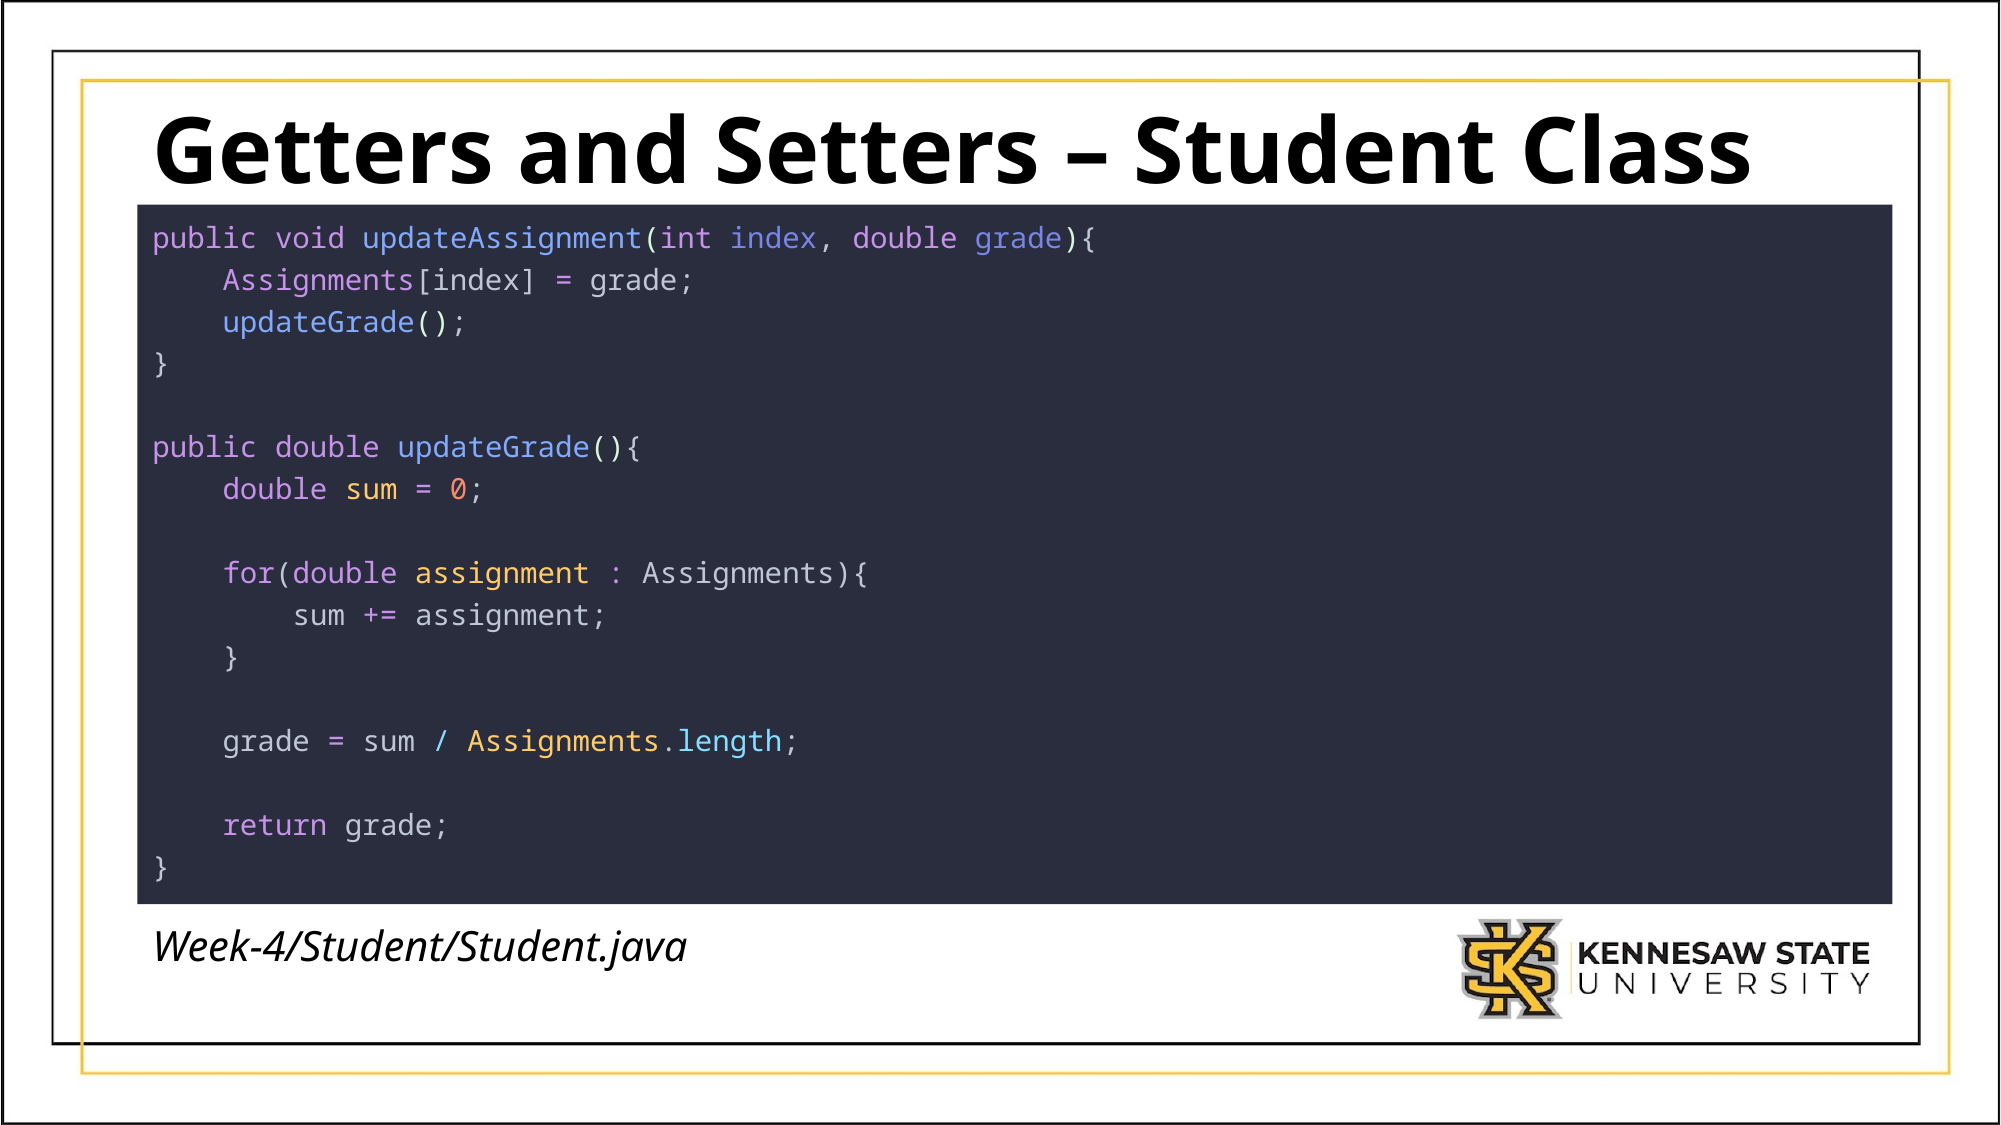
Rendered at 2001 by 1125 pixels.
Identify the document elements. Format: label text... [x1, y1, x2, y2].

list public void updateAssignment(int index, double grade){ Assignments[index] = grade; updateGrade(); } public double updateGrade(){ double sum = 0; for(double assignment : Assignments){ sum += assignment; } grade = sum / Assignments.length; return grade; } [137, 204, 1893, 905]
title Getters and Setters – Student Class [137, 44, 1863, 204]
list Week-4/Student/Student.java [137, 918, 1443, 1029]
picture [0, 0, 2001, 1125]
